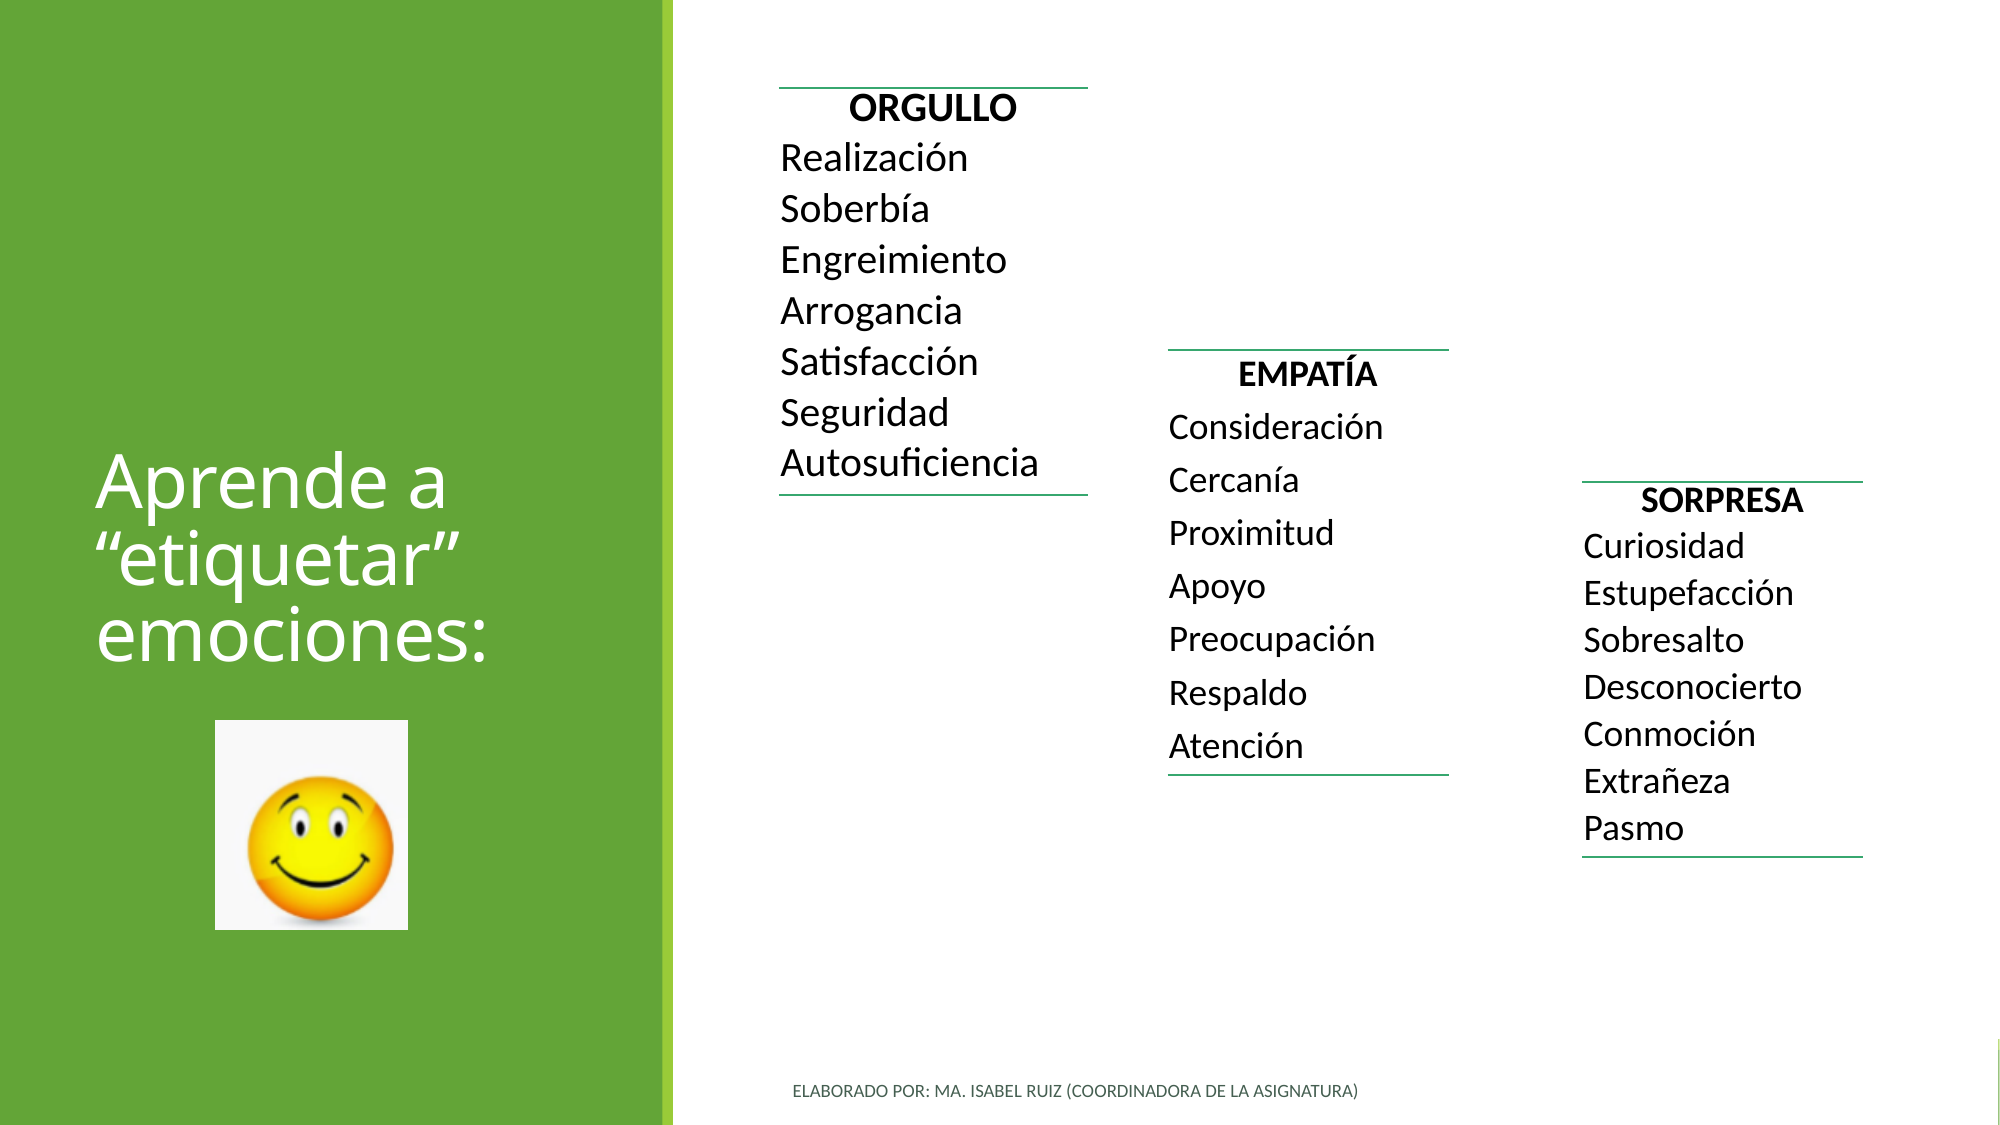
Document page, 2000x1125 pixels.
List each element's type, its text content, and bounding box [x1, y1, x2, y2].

footer Elaborado por: Ma. Isabel Ruiz (Coordinadora de la asignatura) [777, 1059, 1615, 1120]
table_cell Cercanía [1168, 456, 1449, 509]
table_cell Proximitud [1168, 509, 1449, 563]
table_cell Realización [779, 139, 1088, 190]
table_header ORGULLO [779, 89, 1088, 139]
table_cell Soberbía [779, 190, 1088, 241]
table_header SORPRESA [1582, 483, 1863, 529]
table_cell Conmoción [1582, 716, 1863, 763]
table_cell Seguridad [779, 393, 1088, 444]
table_cell Desconocierto [1582, 670, 1863, 716]
text_box [661, 0, 674, 1125]
title Aprende a “etiquetar” emociones: [80, 99, 587, 1026]
picture [214, 719, 408, 931]
table_cell Satisfacción [779, 342, 1088, 393]
table_cell Extrañeza [1582, 763, 1863, 810]
text_box [674, 0, 2000, 1125]
table_cell Arrogancia [779, 292, 1088, 342]
table_cell Autosuficiencia [779, 444, 1088, 494]
table_cell Estupefacción [1582, 576, 1863, 623]
table_cell Apoyo [1168, 563, 1449, 616]
table_cell Consideración [1168, 403, 1449, 456]
table_cell Engreimiento [779, 241, 1088, 292]
table_cell Respaldo [1168, 669, 1449, 722]
table_cell Atención [1168, 722, 1449, 774]
table_header EMPATÍA [1168, 351, 1449, 403]
table_cell Pasmo [1582, 810, 1863, 856]
table_cell Preocupación [1168, 616, 1449, 669]
text_box [0, 0, 661, 1125]
table_cell Sobresalto [1582, 623, 1863, 670]
table_cell Curiosidad [1582, 529, 1863, 576]
